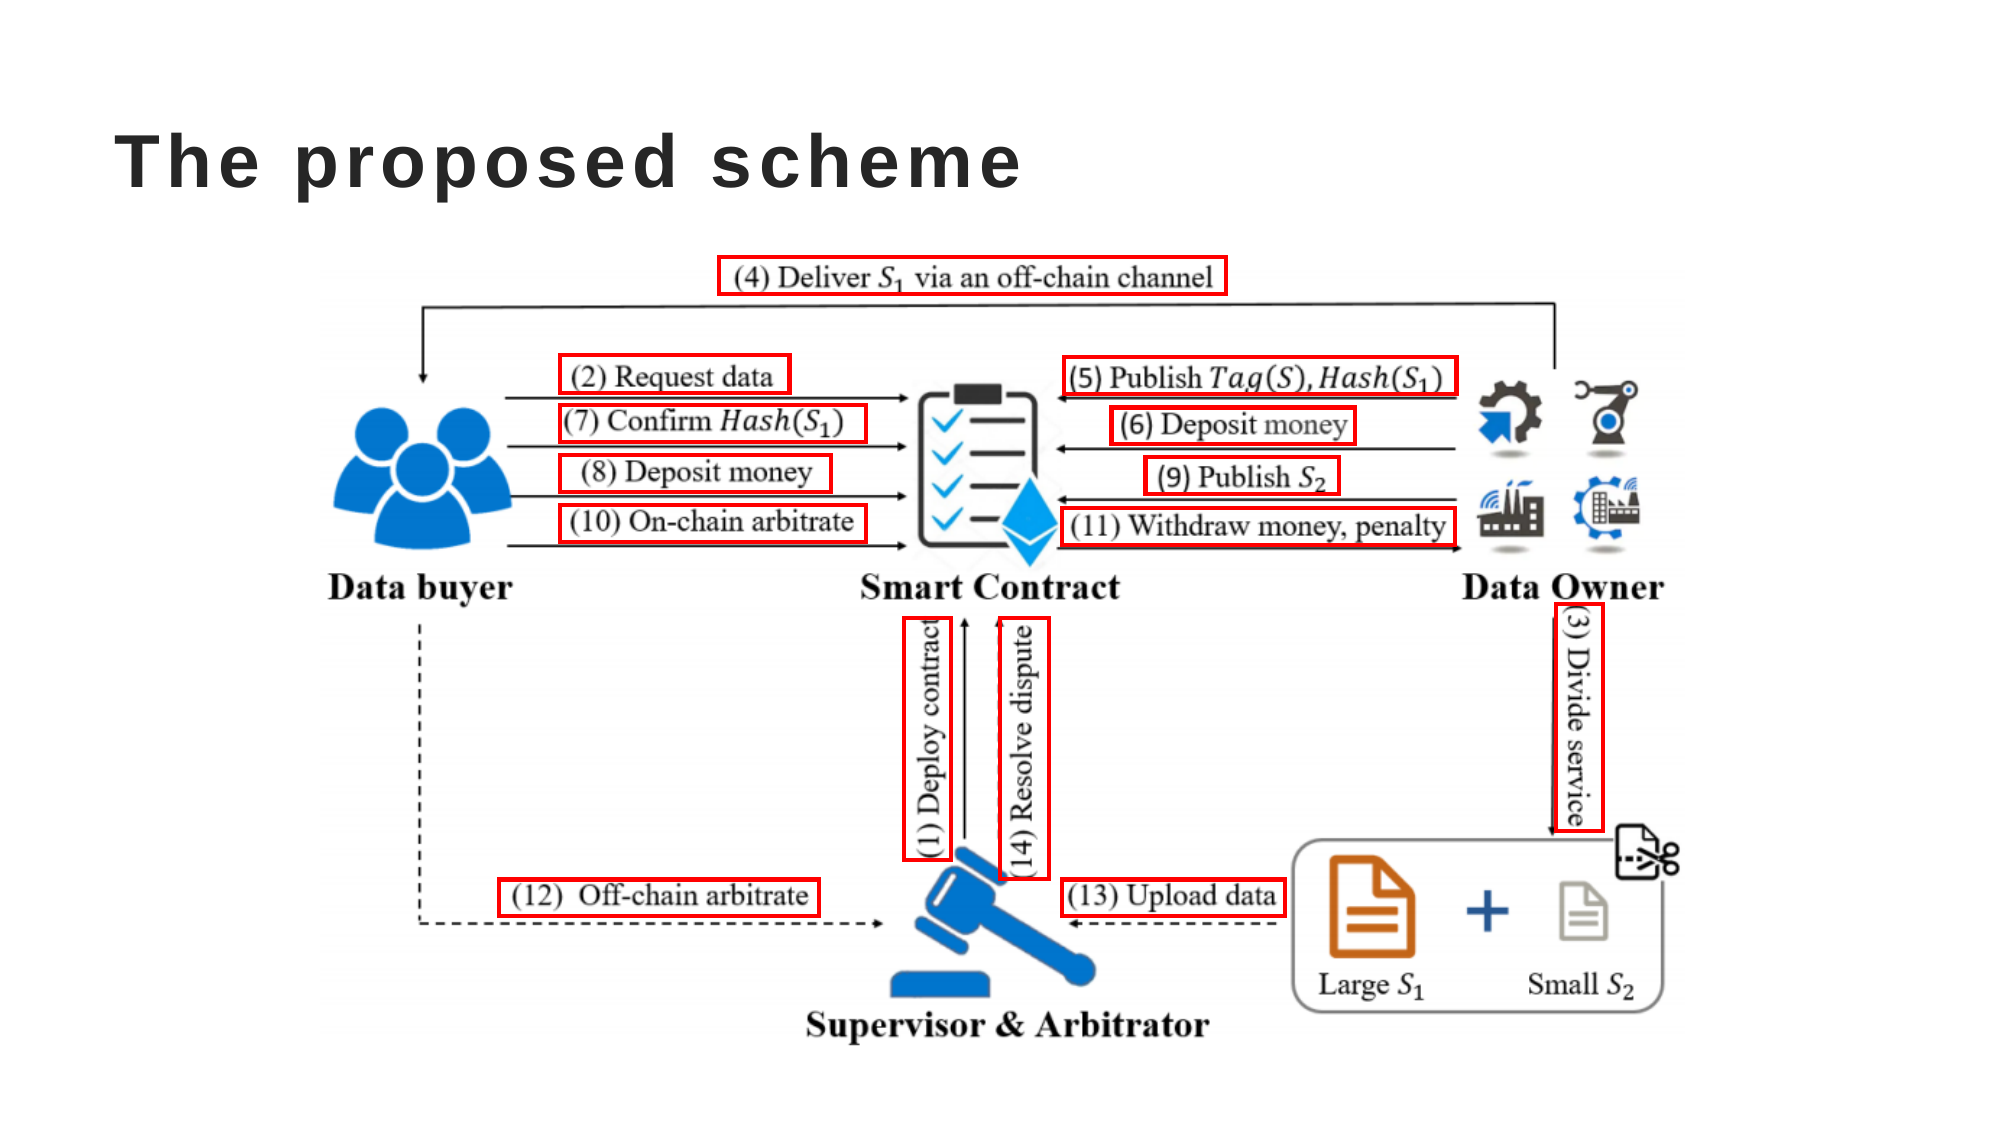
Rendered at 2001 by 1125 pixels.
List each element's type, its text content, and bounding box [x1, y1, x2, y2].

title The proposed scheme [99, 99, 1900, 216]
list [319, 245, 1690, 1083]
